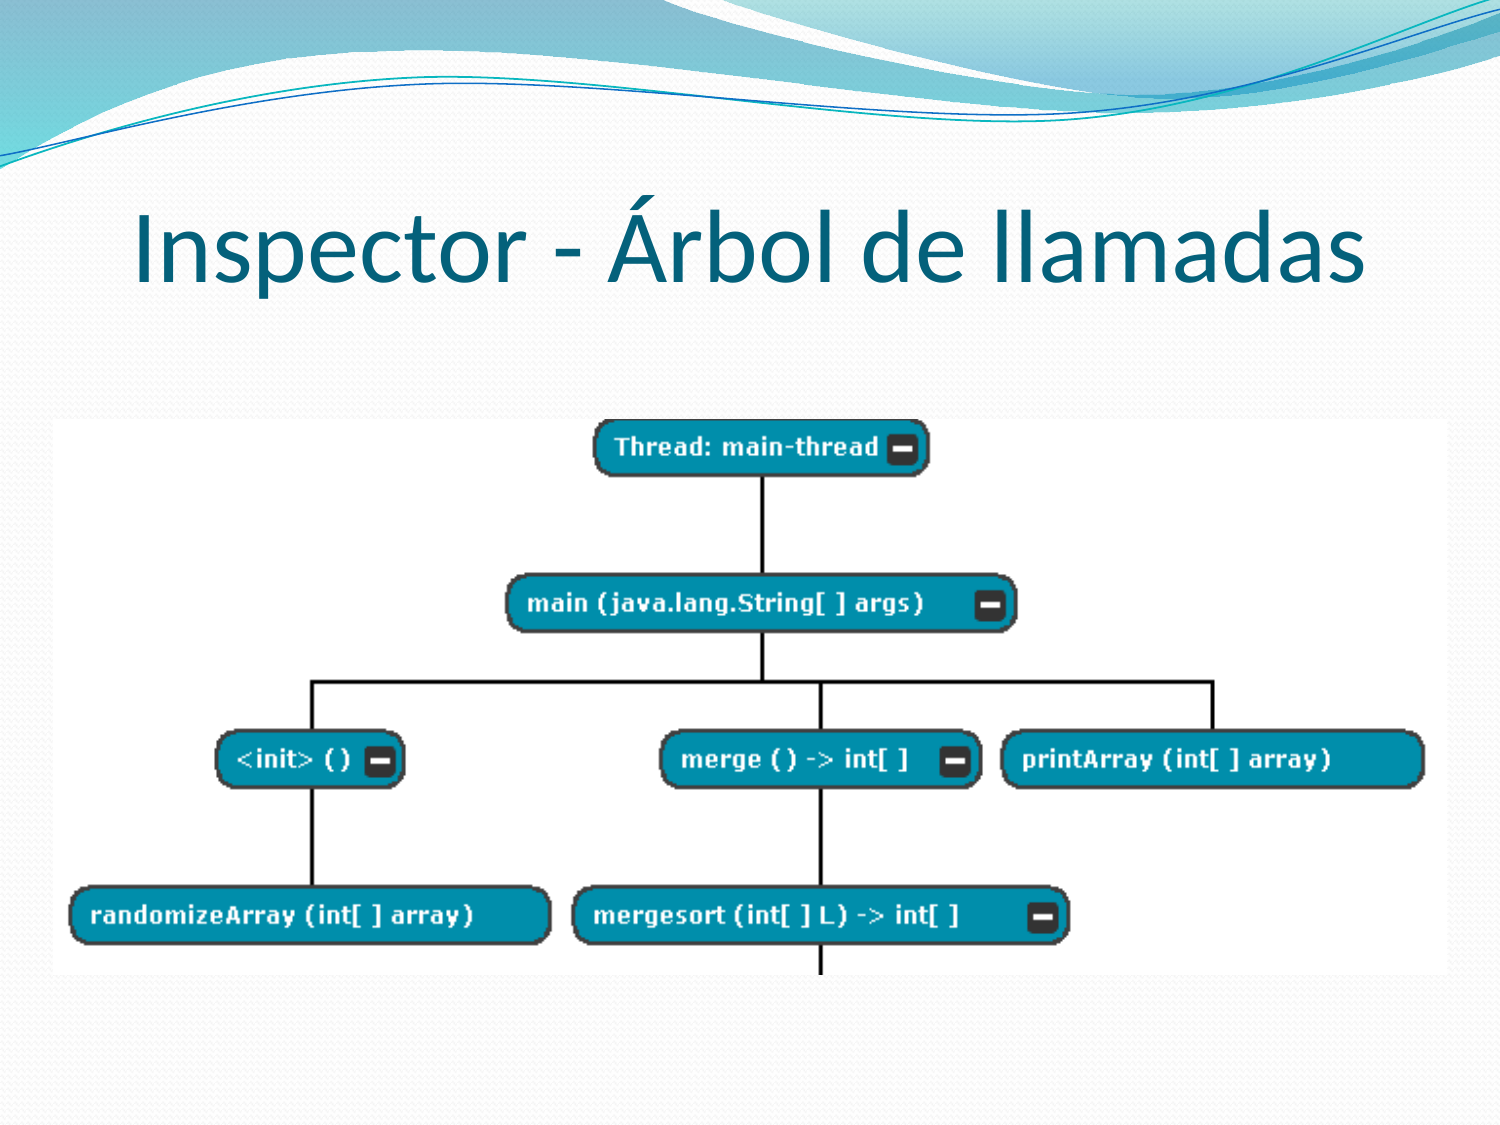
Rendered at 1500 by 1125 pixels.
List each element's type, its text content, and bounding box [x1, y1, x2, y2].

title Inspector - Árbol de llamadas [75, 115, 1425, 303]
picture [52, 419, 1448, 976]
